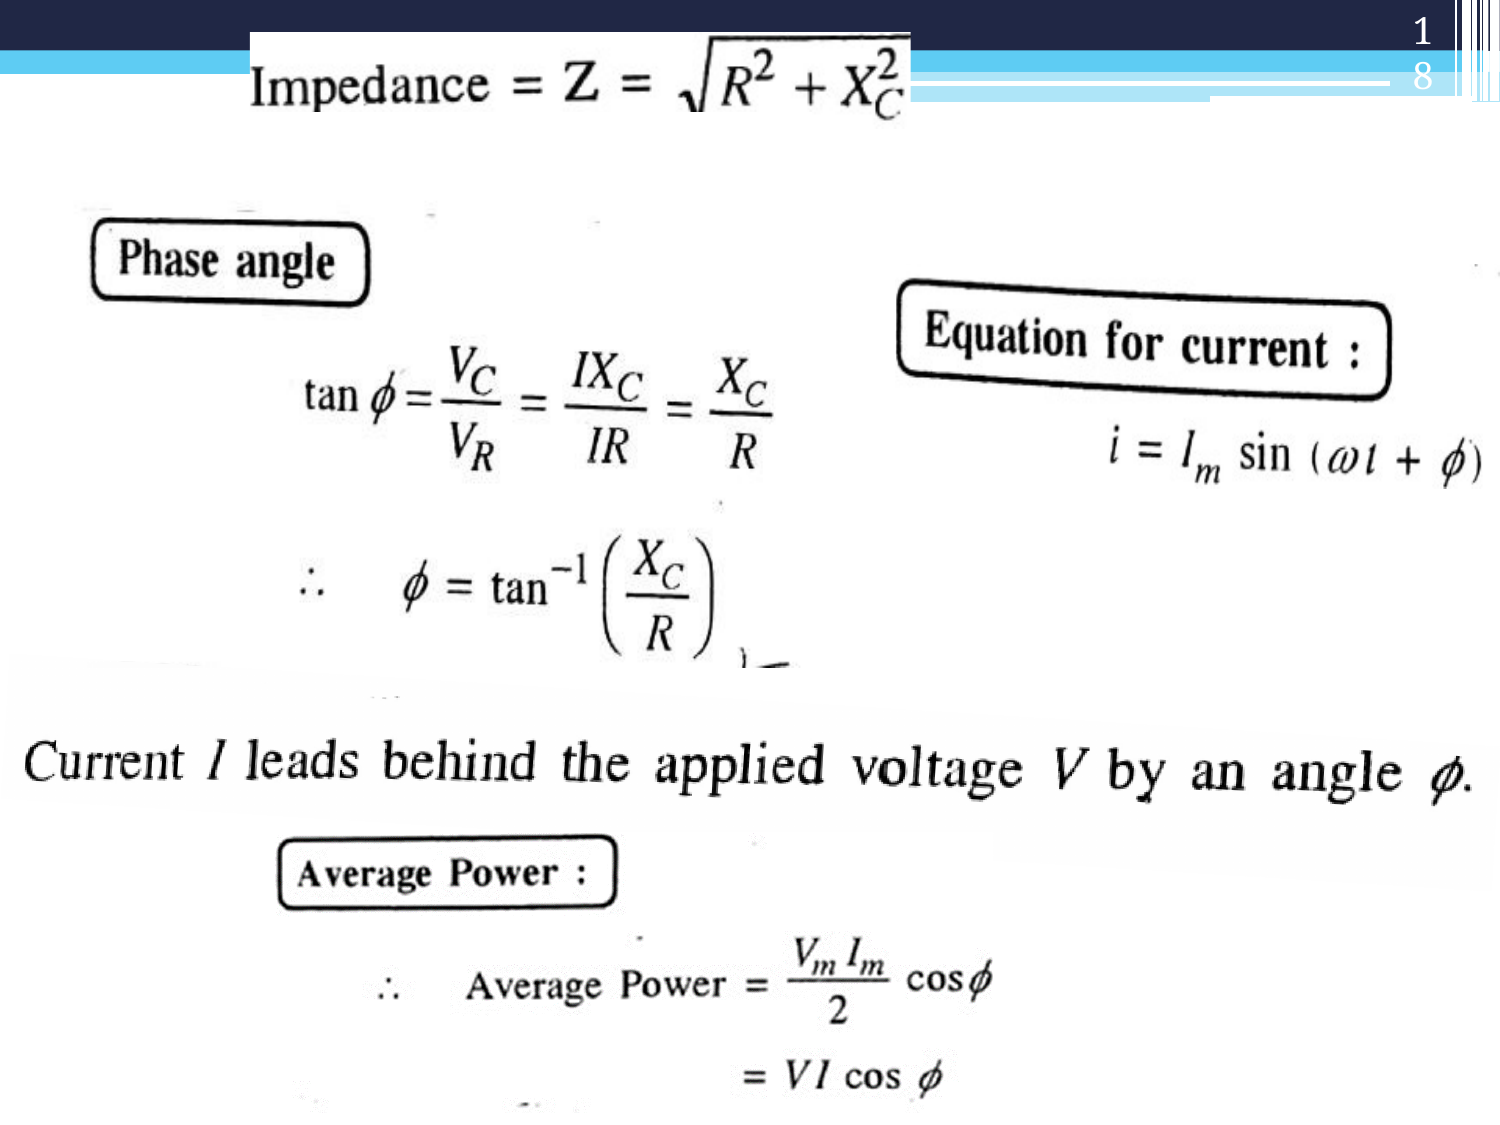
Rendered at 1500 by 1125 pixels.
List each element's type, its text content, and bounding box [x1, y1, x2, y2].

text_box [37, 112, 813, 654]
text_box [895, 264, 1500, 489]
picture [274, 832, 993, 1113]
text_box [1, 654, 1500, 891]
text_box [249, 32, 911, 129]
text_box 18 [1412, 4, 1454, 97]
